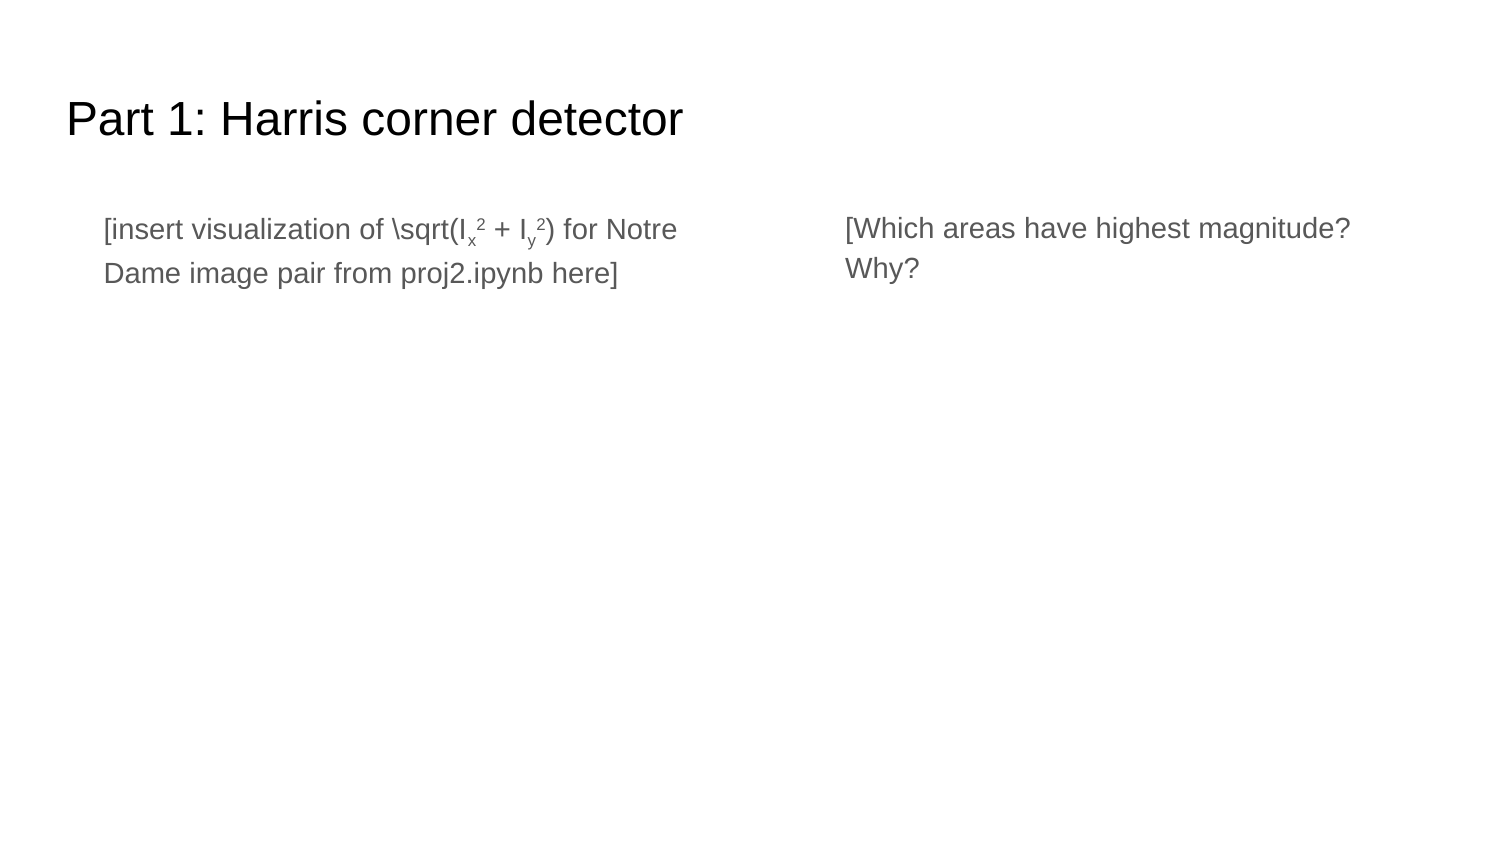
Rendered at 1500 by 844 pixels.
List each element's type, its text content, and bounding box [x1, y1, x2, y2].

list [insert visualization of \sqrt(Ix2 + Iy2) for Notre Dame image pair from proj2.ipynb here] [51, 189, 708, 750]
list [Which areas have highest magnitude? Why? [792, 189, 1449, 750]
title Part 1: Harris corner detector [51, 72, 1449, 167]
